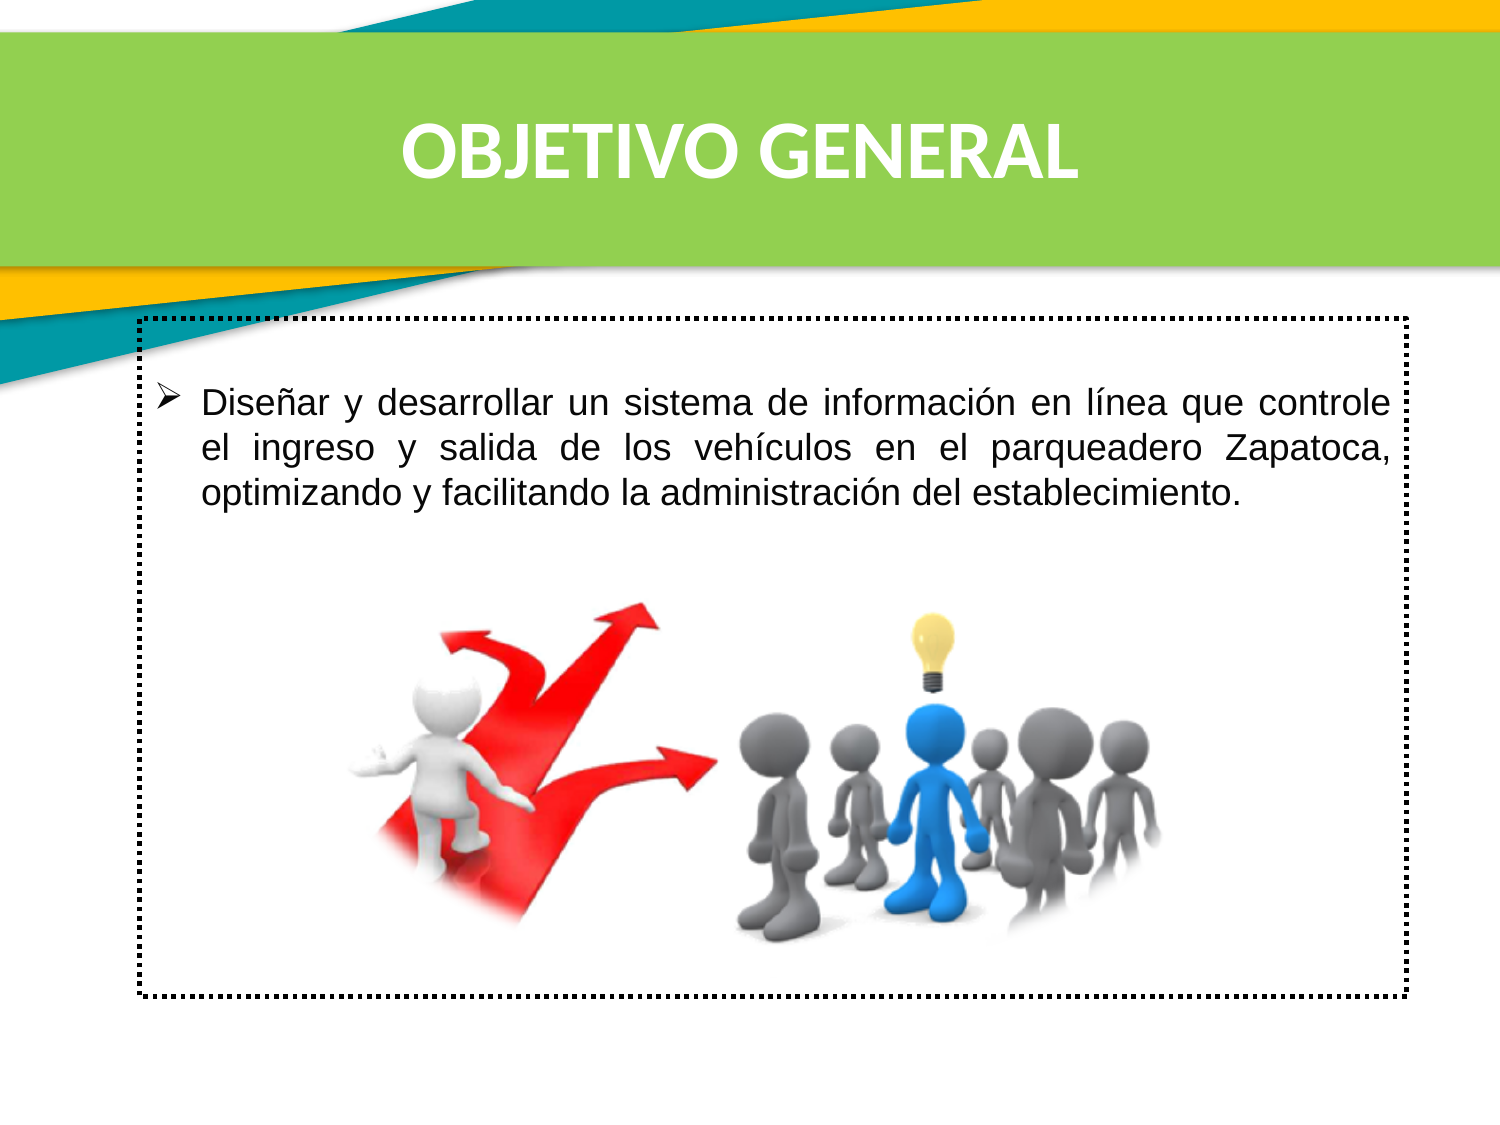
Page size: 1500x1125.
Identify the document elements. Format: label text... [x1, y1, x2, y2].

text_box OBJETIVO GENERAL [256, 72, 1244, 218]
text_box [0, 0, 1500, 1125]
text_box Diseñar y desarrollar un sistema de información en línea que controle el ingreso y salida de los vehículos en el parqueadero Zapatoca, optimizando y facilitando la administración del establecimiento. [139, 318, 1407, 997]
picture [331, 531, 1215, 978]
